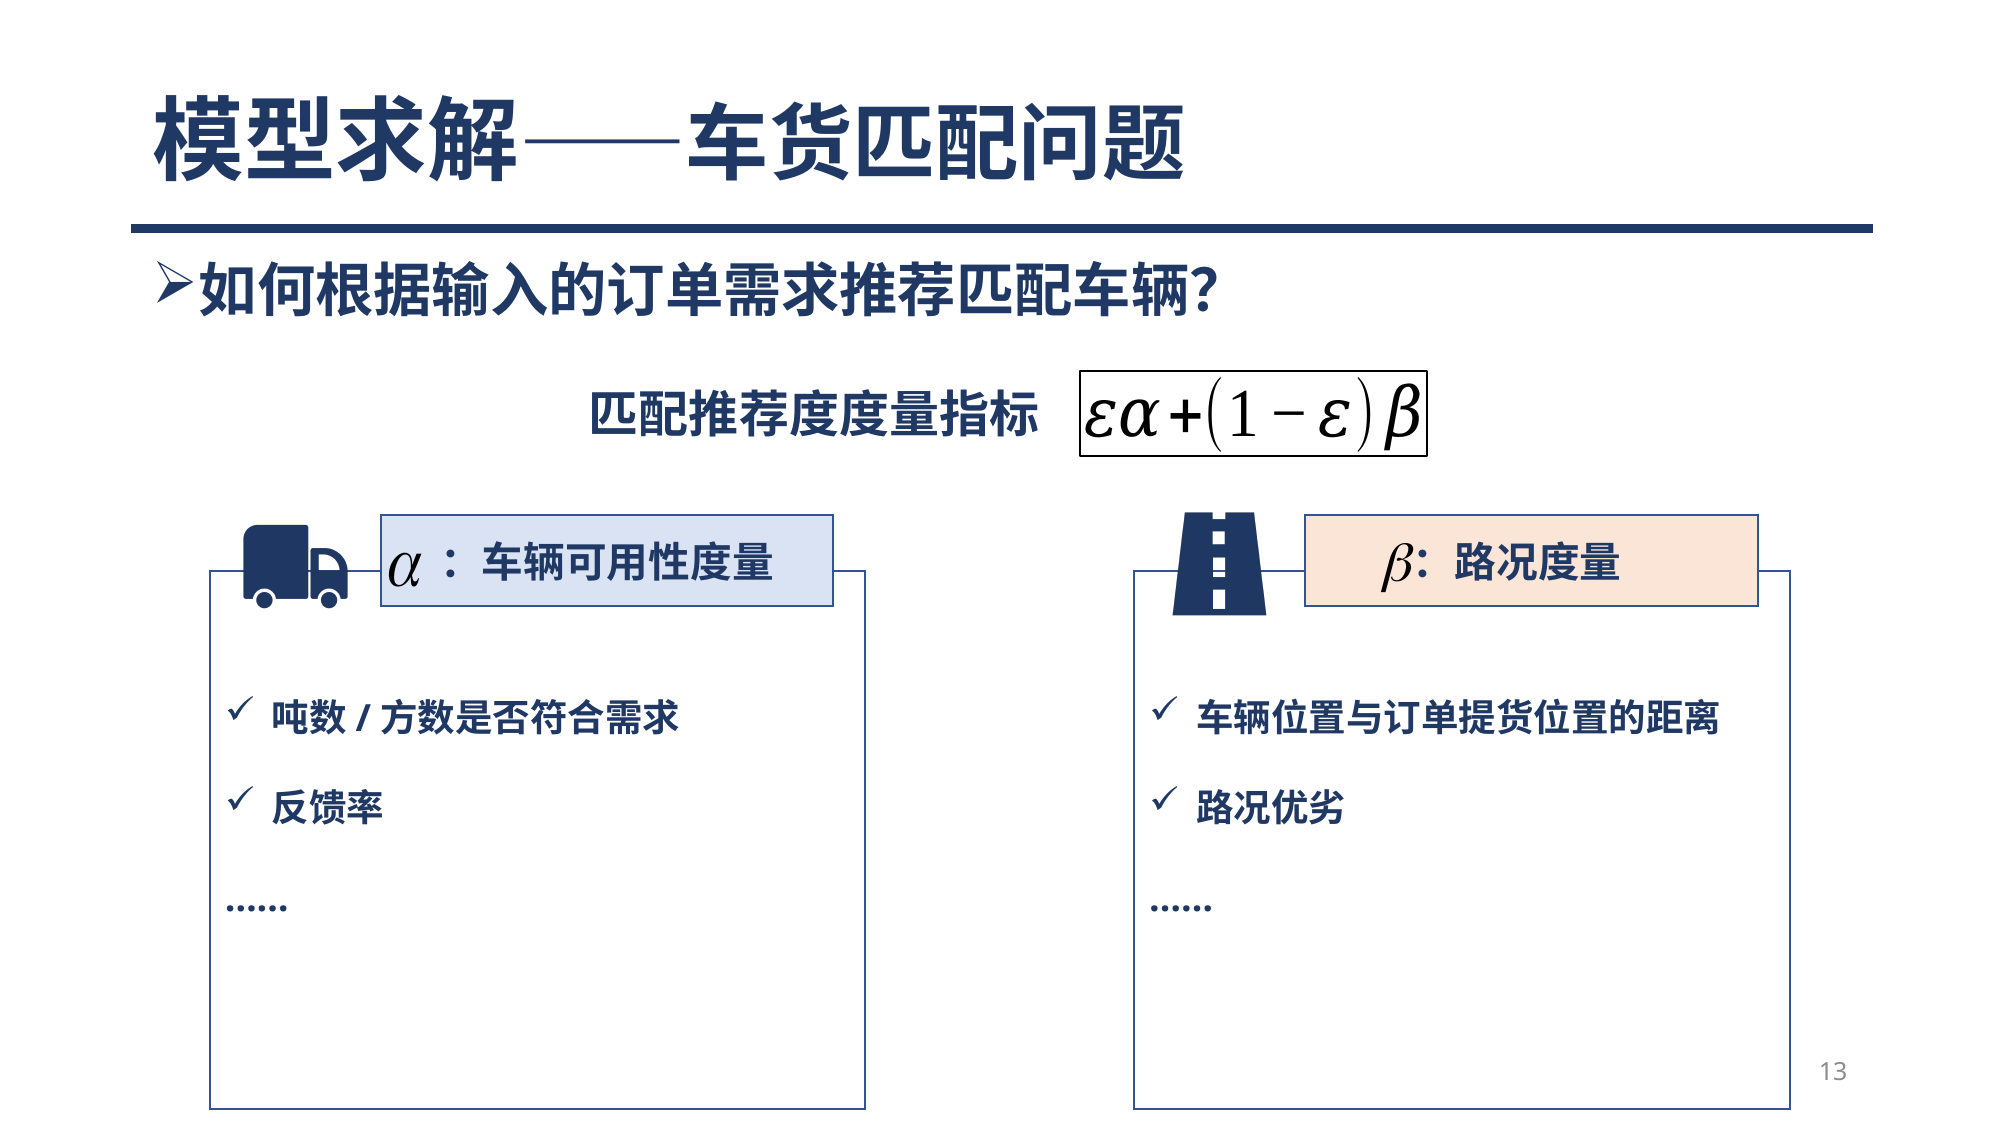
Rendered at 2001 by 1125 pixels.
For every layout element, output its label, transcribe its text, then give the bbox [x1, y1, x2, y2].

picture [233, 504, 358, 629]
text_box 吨数/方数是否符合需求 反馈率 …… [209, 641, 866, 927]
text_box 车辆位置与订单提货位置的距离 路况优劣 …… [1134, 641, 1790, 927]
text_box [1133, 570, 1791, 1110]
text_box ：车辆可用性度量 [380, 514, 834, 607]
picture [1157, 500, 1282, 625]
title 模型求解——车货匹配问题 [137, 59, 1863, 229]
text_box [380, 537, 437, 605]
slide_number 13 [1412, 1042, 1863, 1103]
list 如何根据输入的订单需求推荐匹配车辆？ [137, 253, 1863, 1014]
text_box [209, 927, 866, 1110]
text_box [574, 371, 1426, 456]
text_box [1370, 530, 1427, 605]
text_box [209, 570, 866, 641]
text_box ：路况度量 [1304, 514, 1759, 607]
